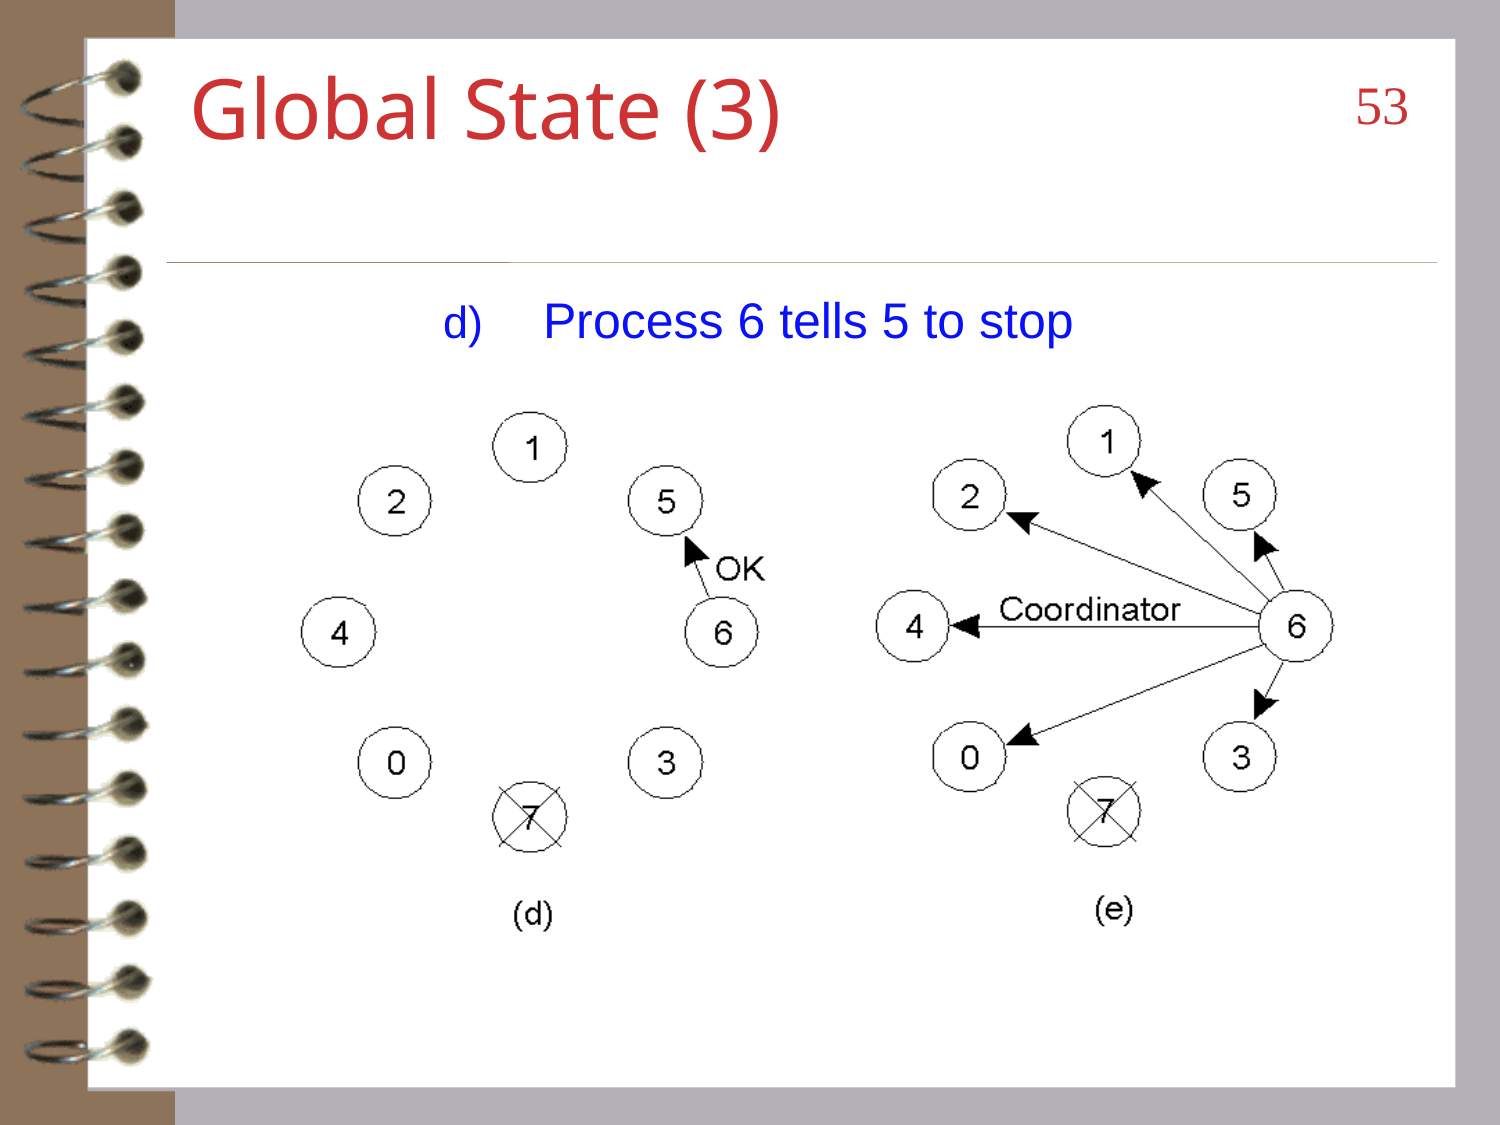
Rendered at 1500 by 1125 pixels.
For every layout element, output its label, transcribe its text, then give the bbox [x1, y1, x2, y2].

picture [274, 362, 1349, 963]
list Process 6 tells 5 to stop Process 6 wins and tells everyone [427, 287, 1438, 988]
title Global State (3) [174, 24, 1451, 188]
picture [0, 0, 175, 1125]
